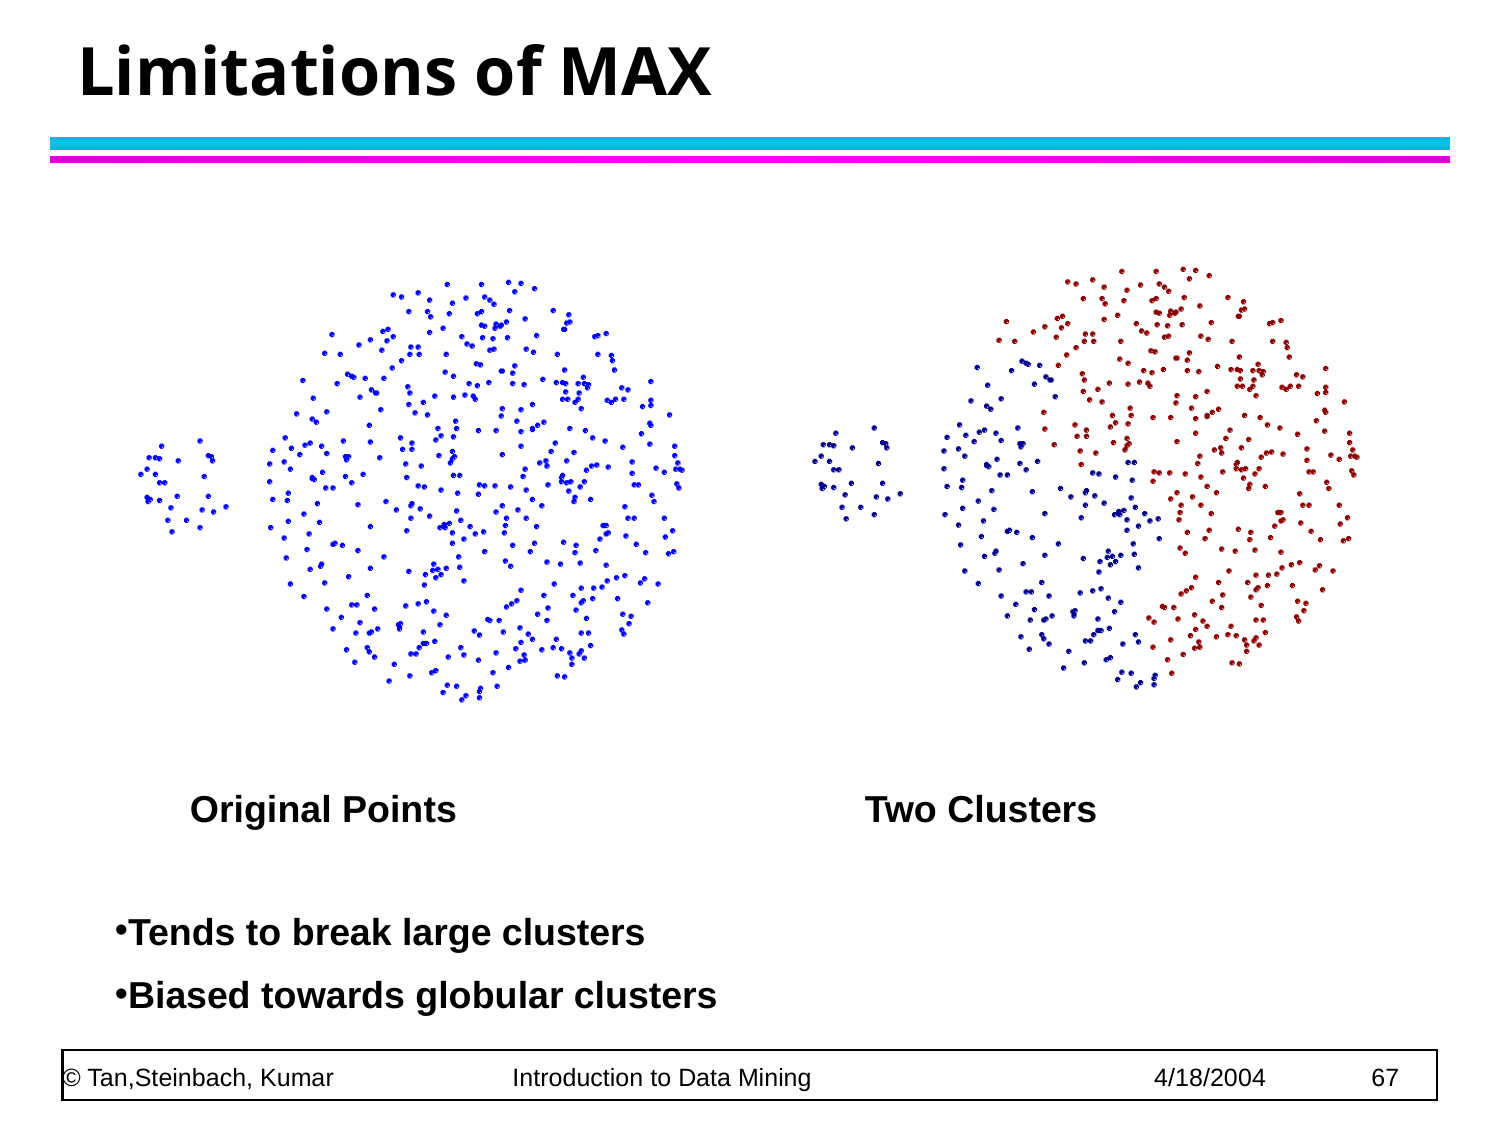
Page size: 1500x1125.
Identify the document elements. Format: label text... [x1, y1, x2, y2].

title Limitations of MAX [62, 24, 1421, 116]
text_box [724, 224, 1423, 838]
picture [49, 237, 724, 763]
text_box Original Points [174, 777, 650, 838]
text_box Tends to break large clusters Biased towards globular clusters [99, 900, 1138, 1028]
